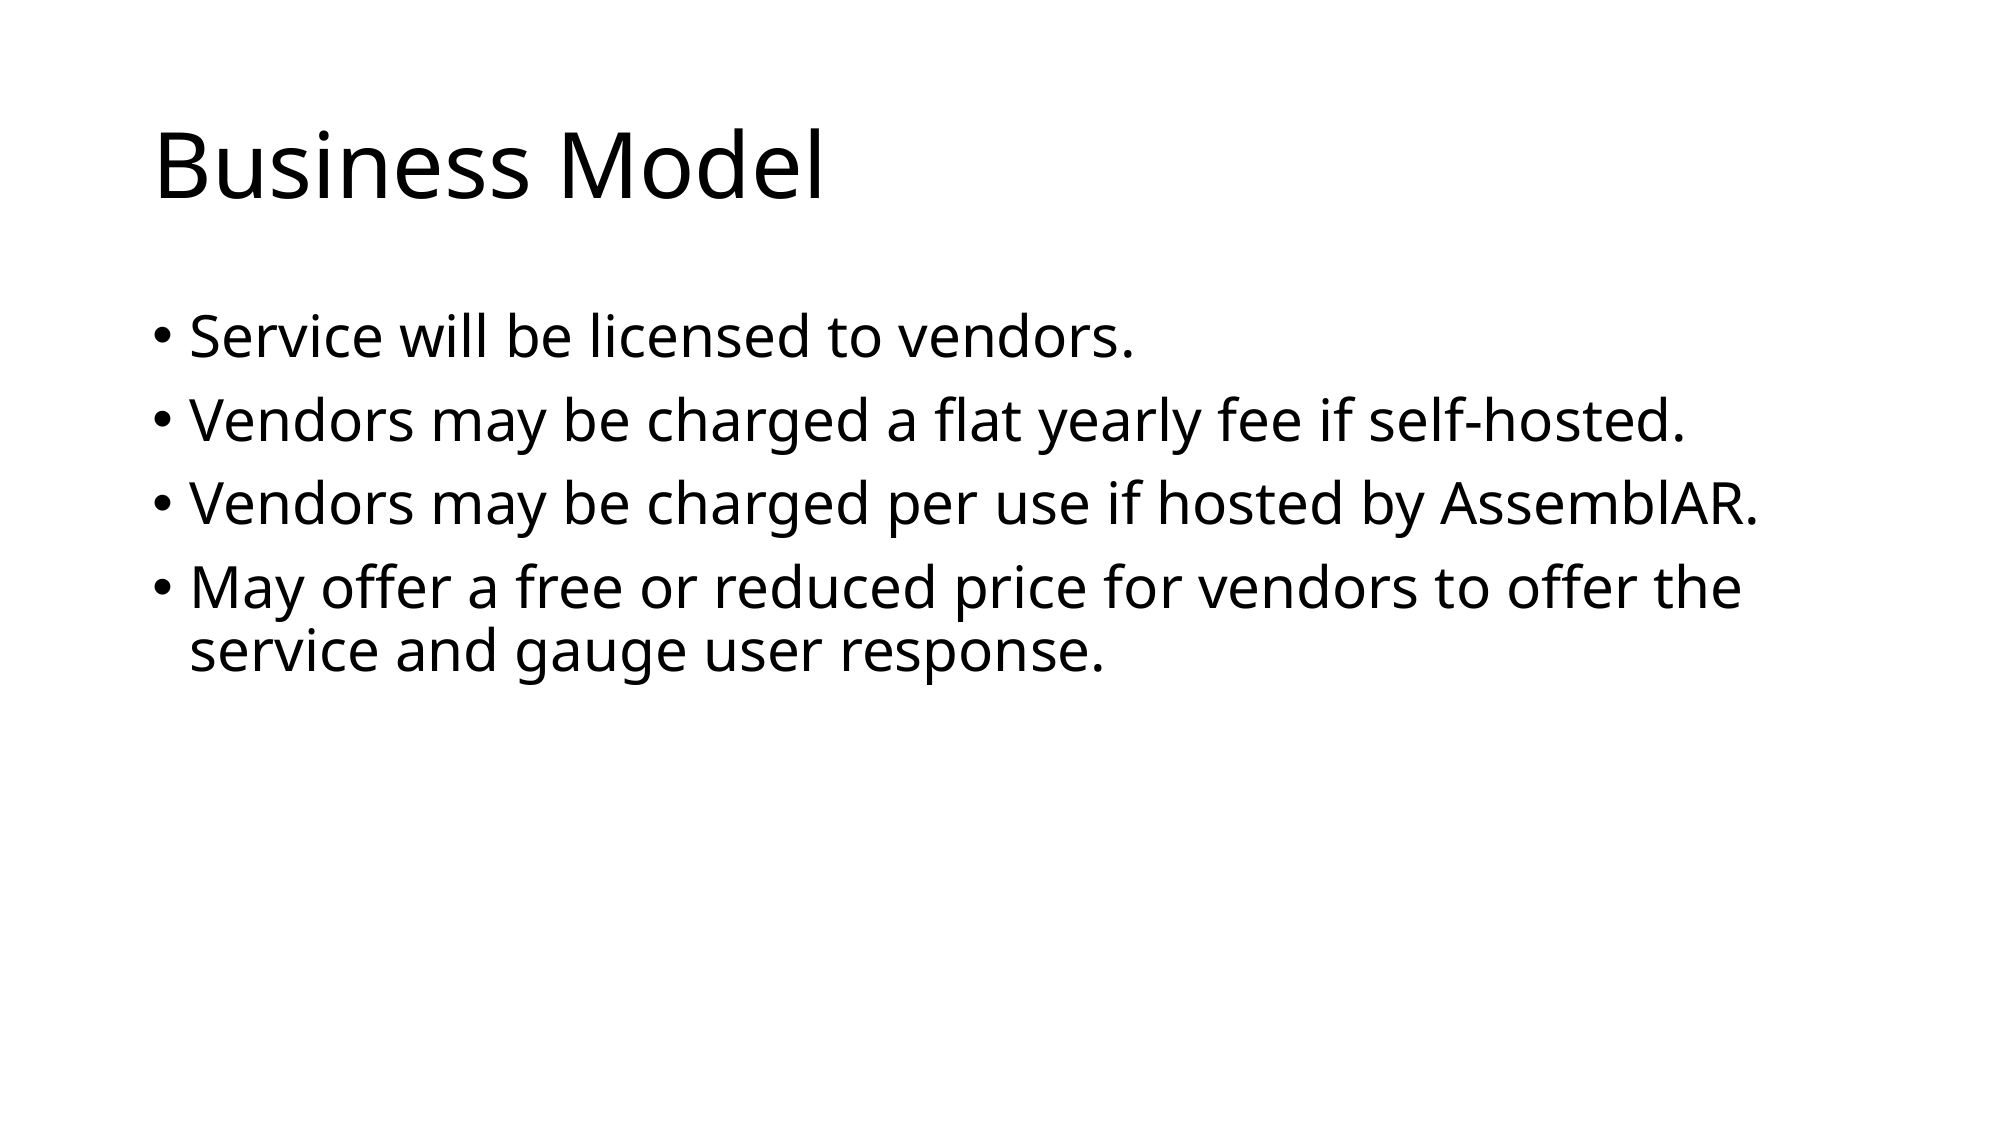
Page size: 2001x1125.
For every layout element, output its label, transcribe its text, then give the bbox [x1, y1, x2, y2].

title Business Model [137, 59, 1863, 278]
list Service will be licensed to vendors. Vendors may be charged a flat yearly fee if self-hosted. Vendors may be charged per use if hosted by AssemblAR. May offer a free or reduced price for vendors to offer the service and gauge user response. [137, 299, 1863, 1014]
